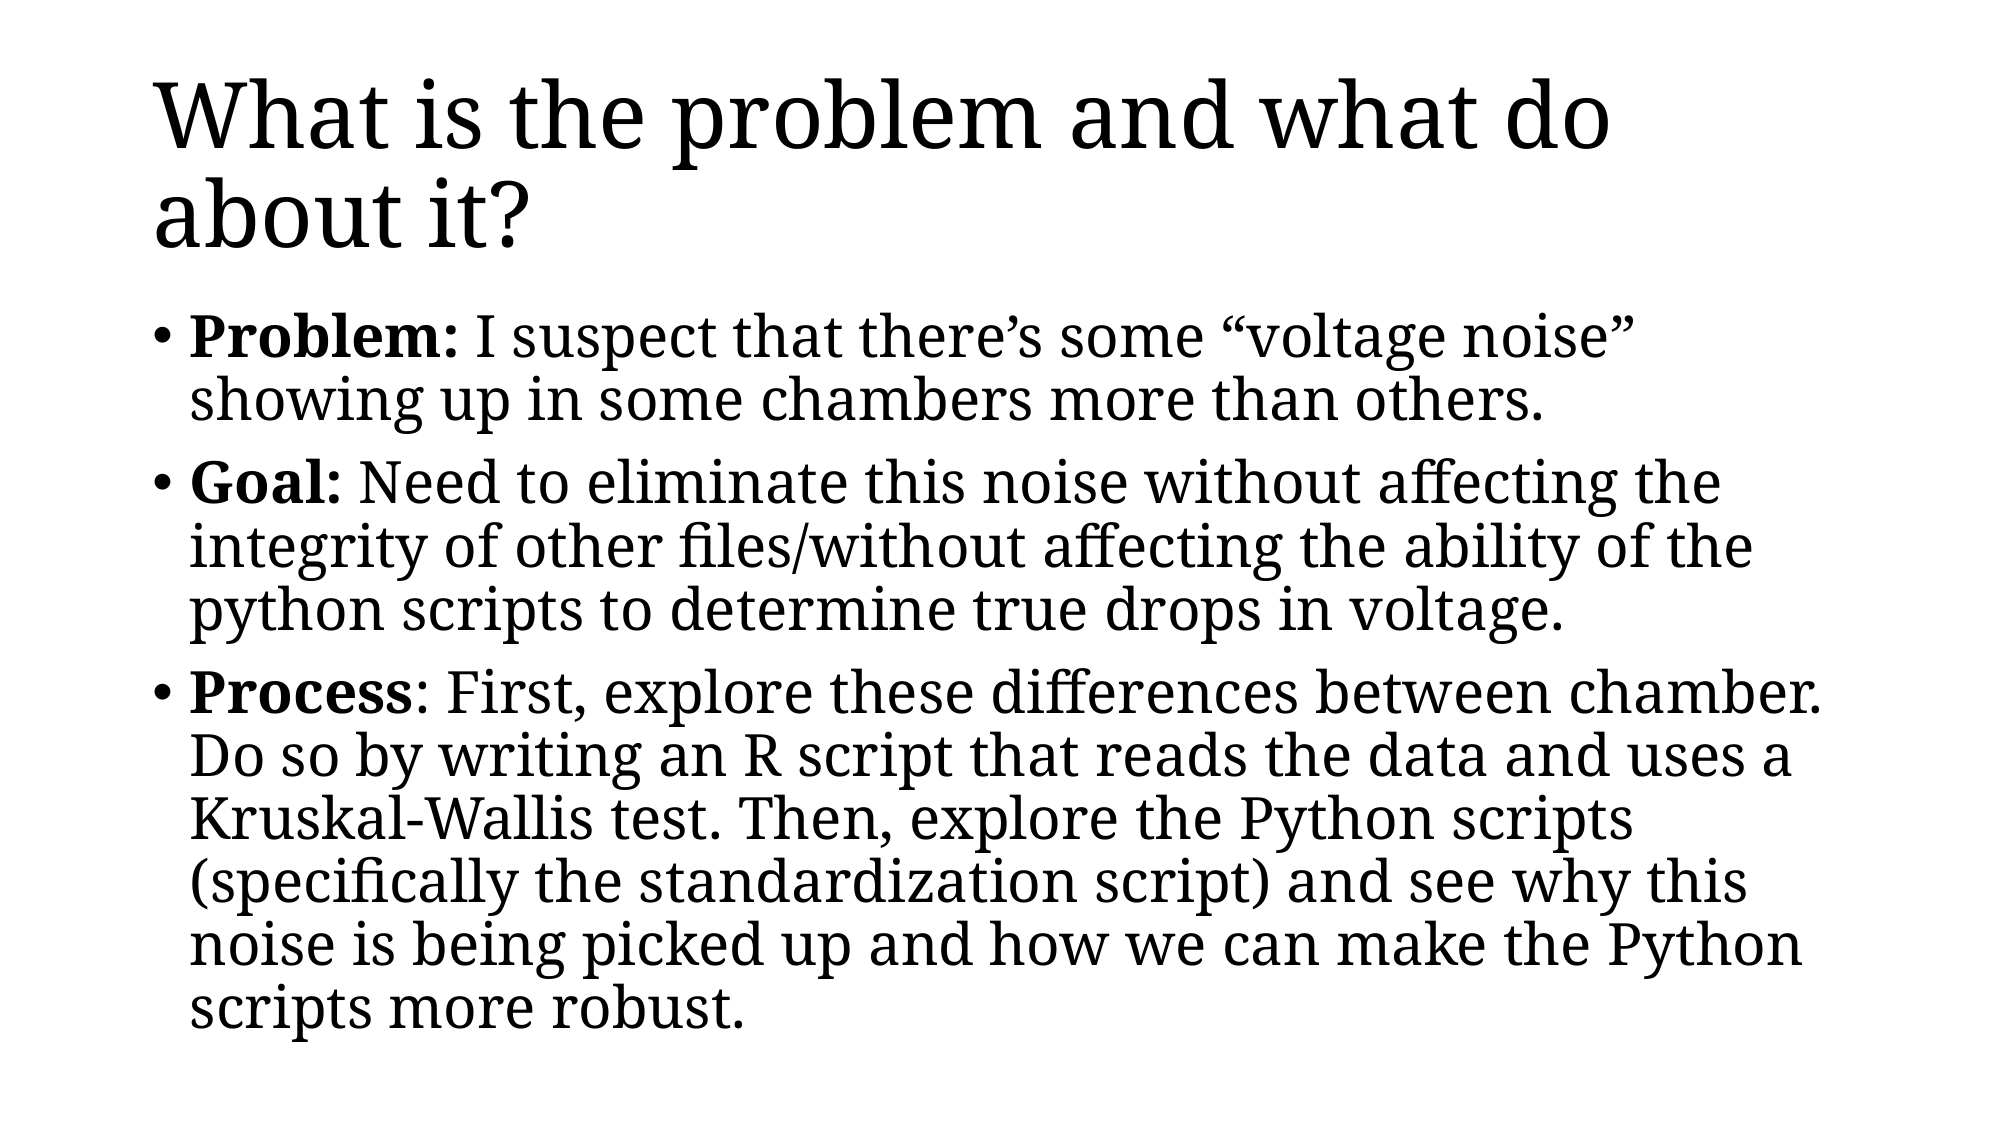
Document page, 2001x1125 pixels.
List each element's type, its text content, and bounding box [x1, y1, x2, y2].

title What is the problem and what do about it? [137, 59, 1863, 278]
list Problem: I suspect that there’s some “voltage noise” showing up in some chambers more than others. Goal: Need to eliminate this noise without affecting the integrity of other files/without affecting the ability of the python scripts to determine true drops in voltage. Process: First, explore these differences between chamber. Do so by writing an R script that reads the data and uses a Kruskal-Wallis test. Then, explore the Python scripts (specifically the standardization script) and see why this noise is being picked up and how we can make the Python scripts more robust. [137, 299, 1863, 1014]
